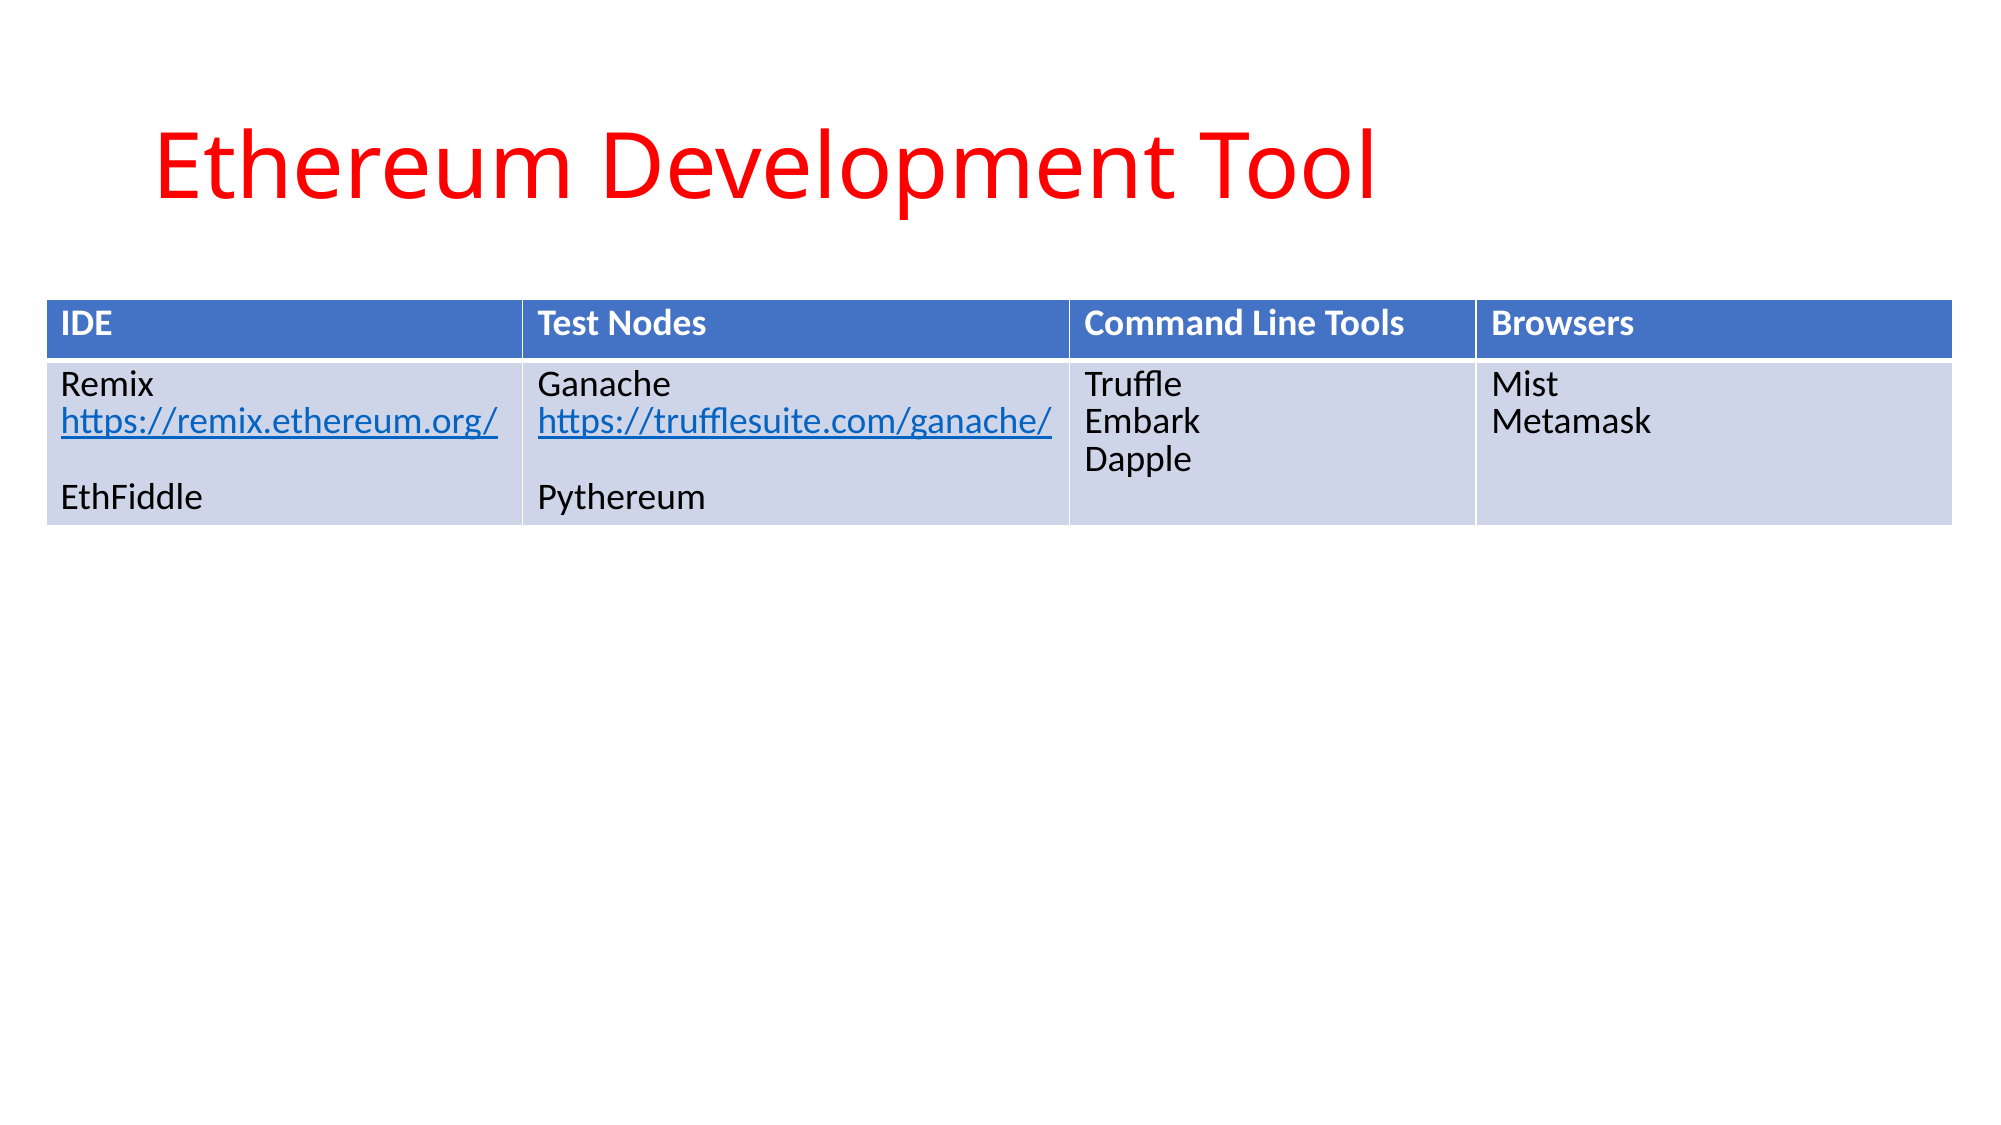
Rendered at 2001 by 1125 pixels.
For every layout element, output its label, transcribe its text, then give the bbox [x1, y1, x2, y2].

title Ethereum Development Tool [137, 59, 1863, 278]
table_cell Remix https://remix.ethereum.org/ EthFiddle [47, 363, 522, 525]
table_header IDE [47, 300, 522, 358]
table_header Browsers [1477, 300, 1952, 358]
table_cell Mist Metamask [1477, 363, 1952, 525]
table_cell Truffle Embark Dapple [1070, 363, 1475, 525]
table_header Test Nodes [523, 300, 1069, 358]
table_cell Ganache https://trufflesuite.com/ganache/ Pythereum [523, 363, 1069, 525]
table_header Command Line Tools [1070, 300, 1475, 358]
